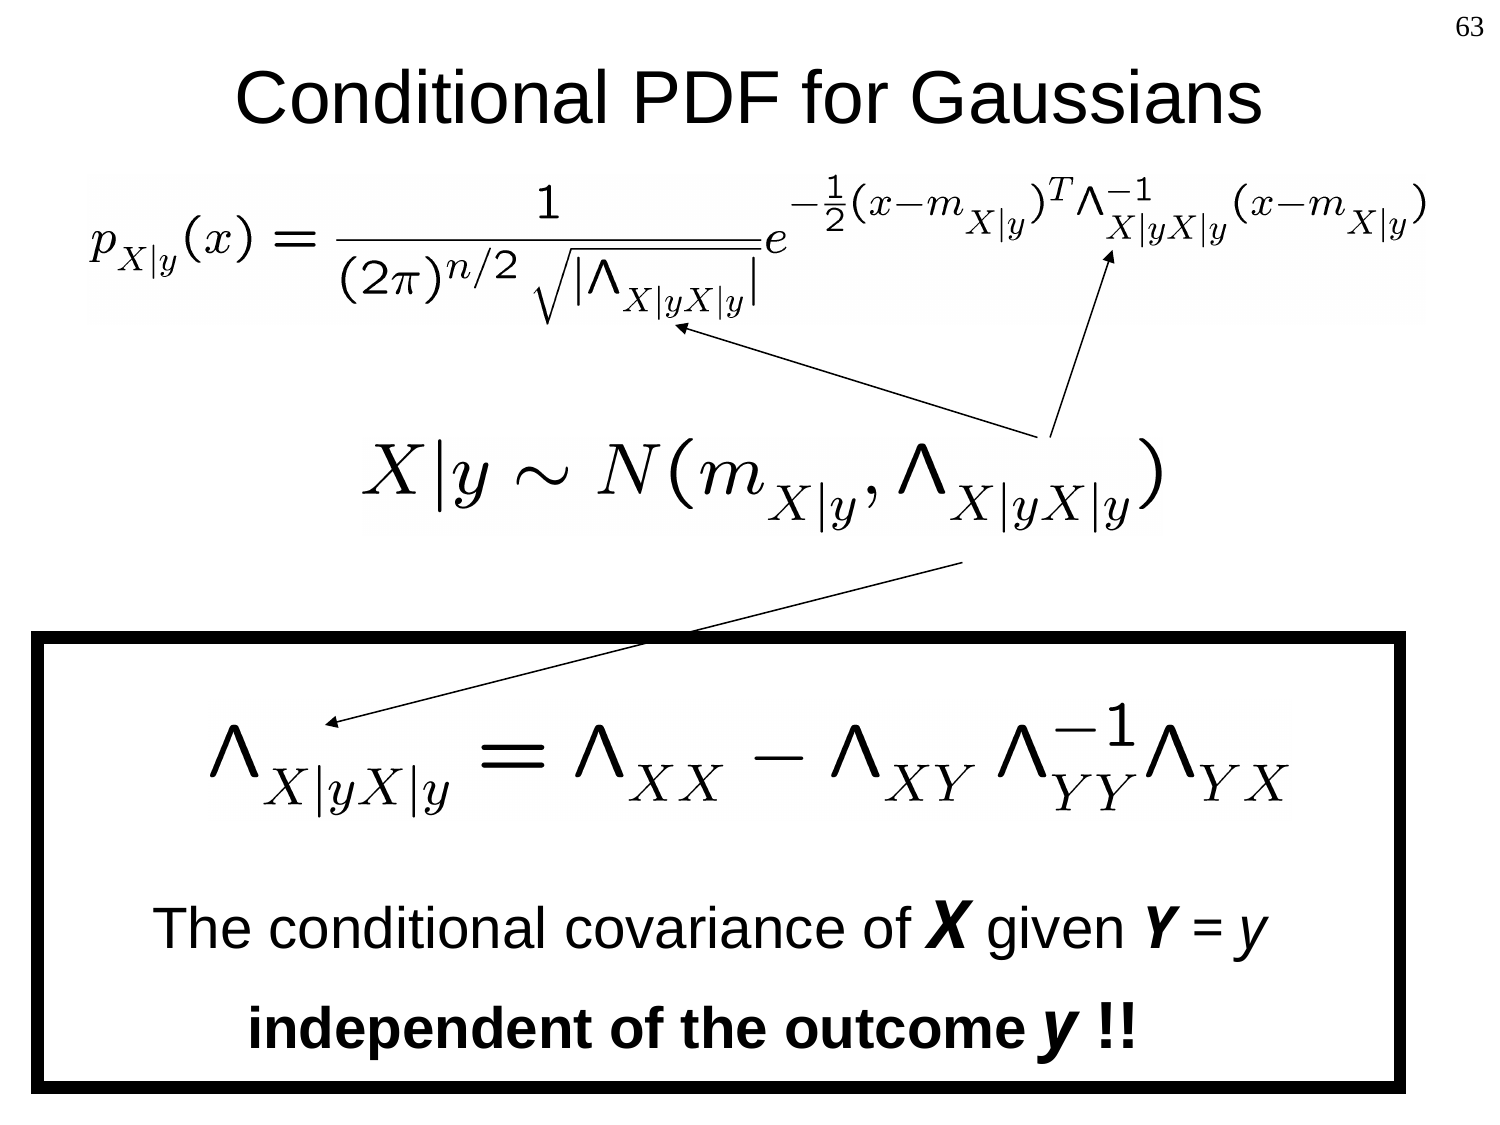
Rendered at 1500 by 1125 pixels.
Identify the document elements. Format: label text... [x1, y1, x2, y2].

picture [208, 699, 1292, 822]
slide_number 63 [1426, 0, 1500, 76]
text_box [37, 637, 1400, 1088]
picture [362, 437, 1163, 537]
title Conditional PDF for Gaussians [74, 0, 1426, 188]
picture [87, 174, 1427, 326]
